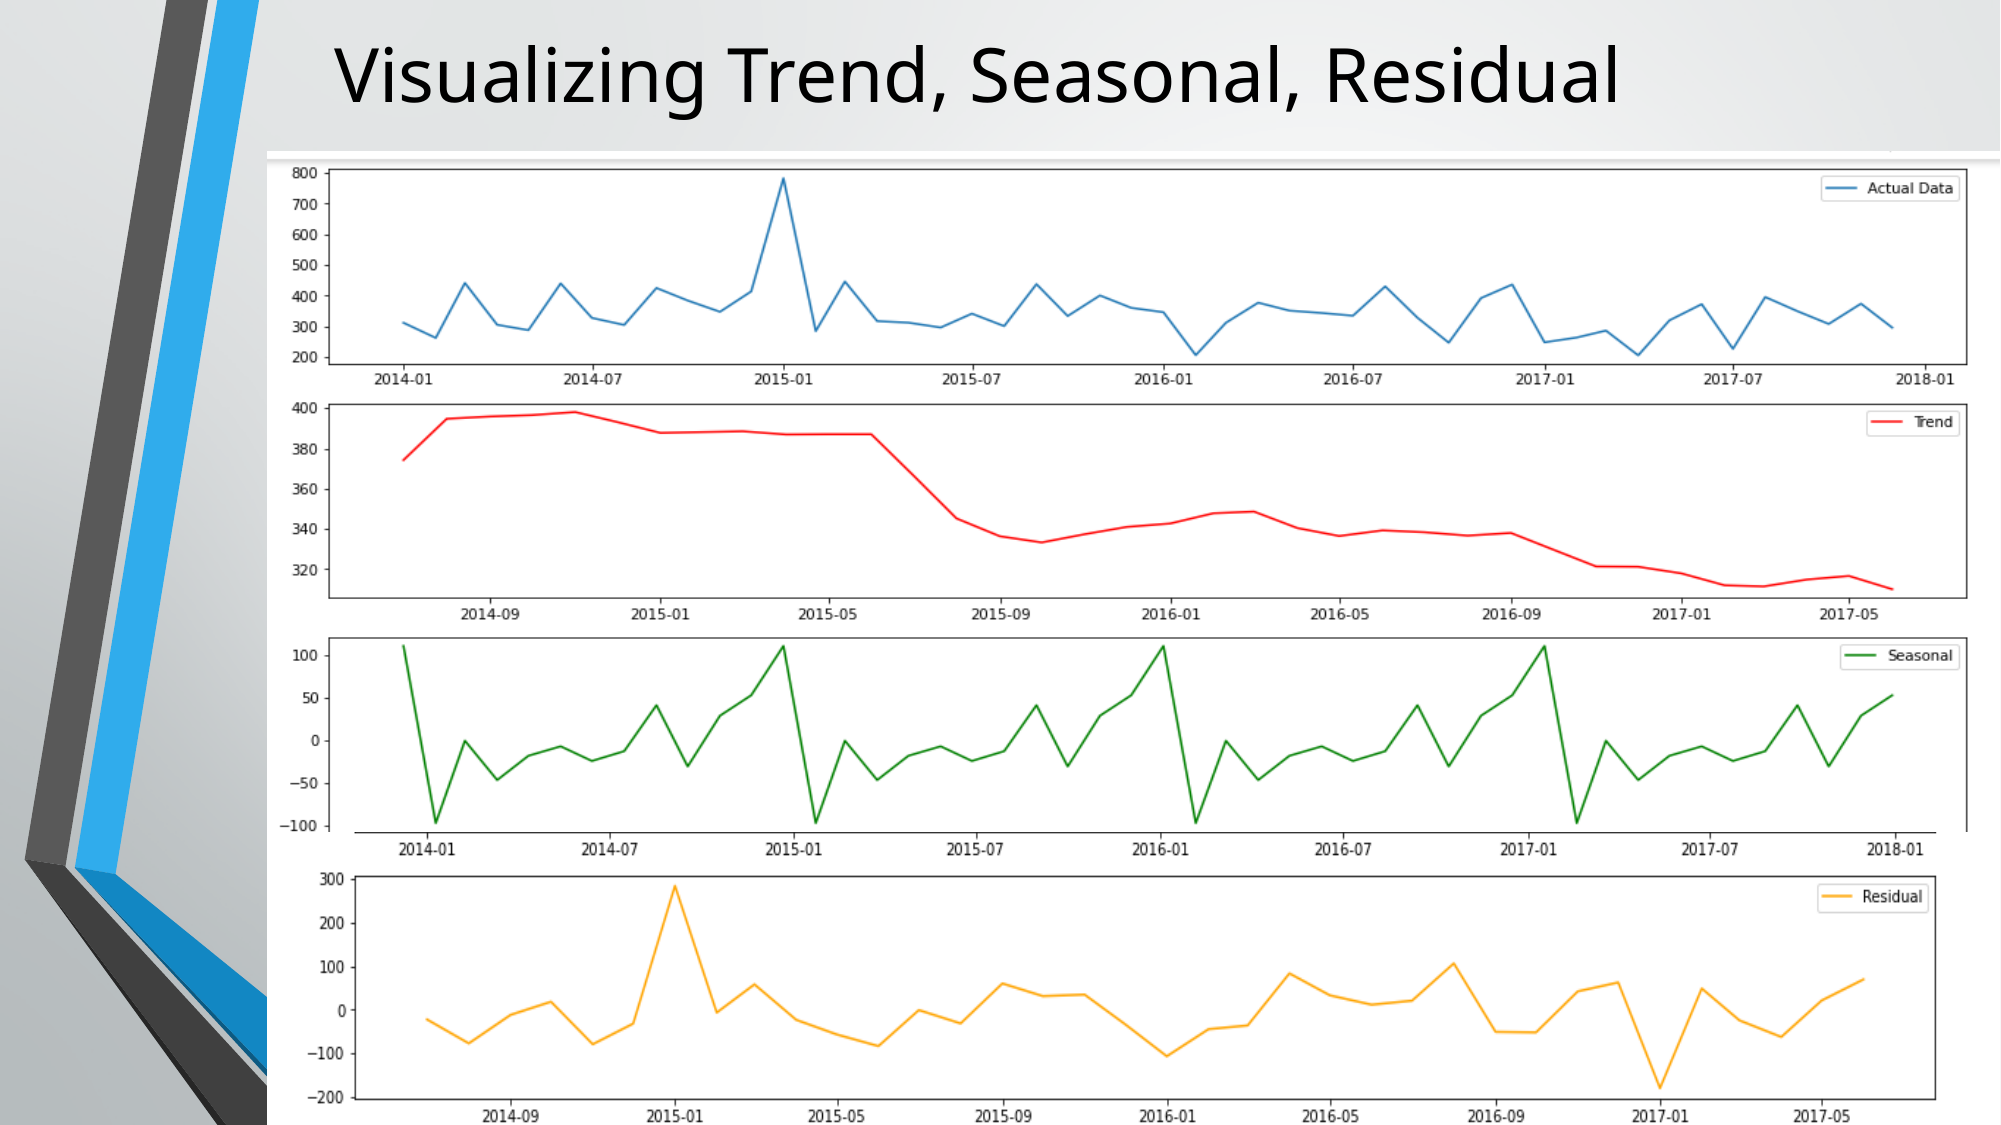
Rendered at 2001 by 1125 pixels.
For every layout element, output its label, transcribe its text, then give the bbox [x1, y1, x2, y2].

text_box Visualizing Trend, Seasonal, Residual [319, 19, 1637, 125]
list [267, 151, 2000, 832]
picture [267, 832, 2000, 1125]
